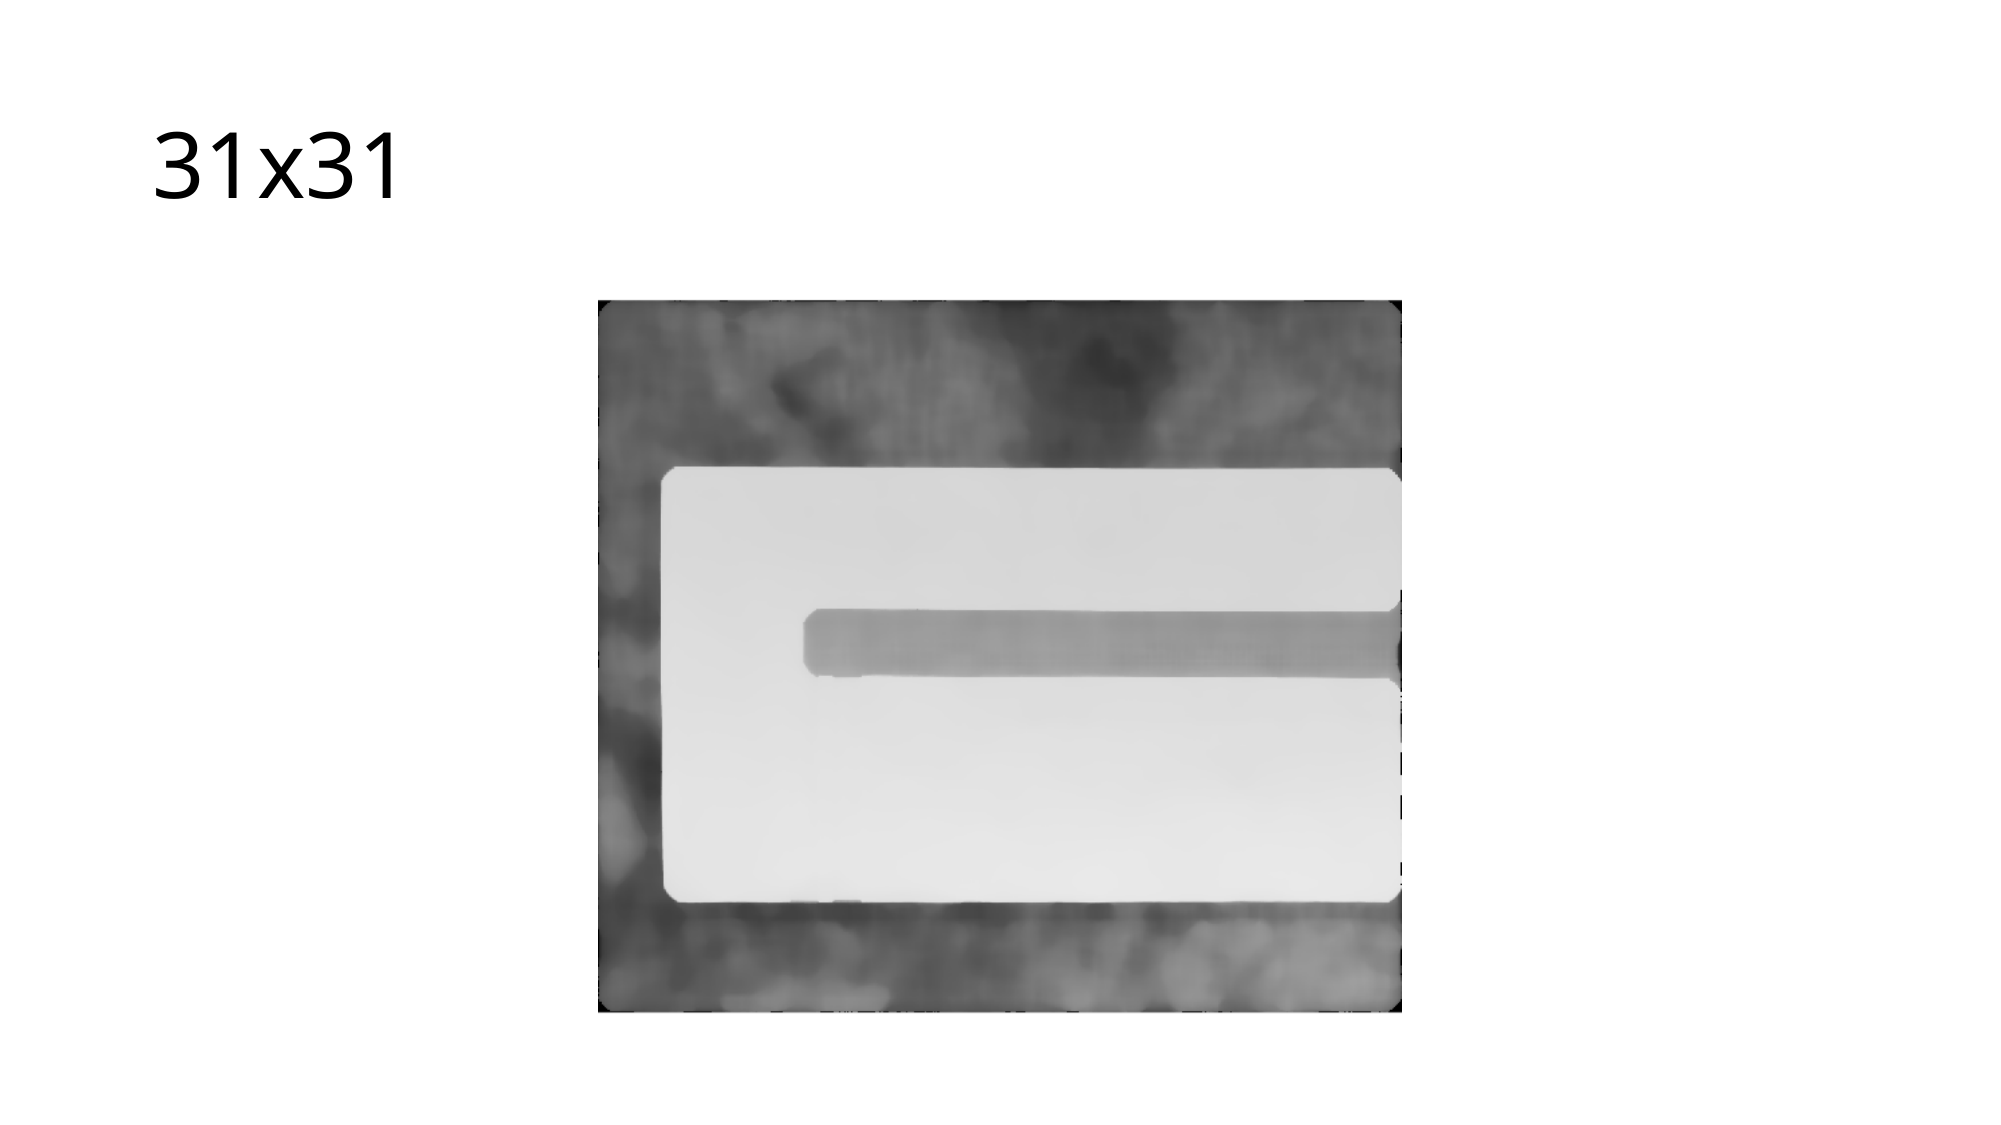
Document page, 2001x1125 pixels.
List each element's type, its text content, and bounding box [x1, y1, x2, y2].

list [598, 299, 1402, 1014]
title 31x31 [137, 59, 1863, 278]
